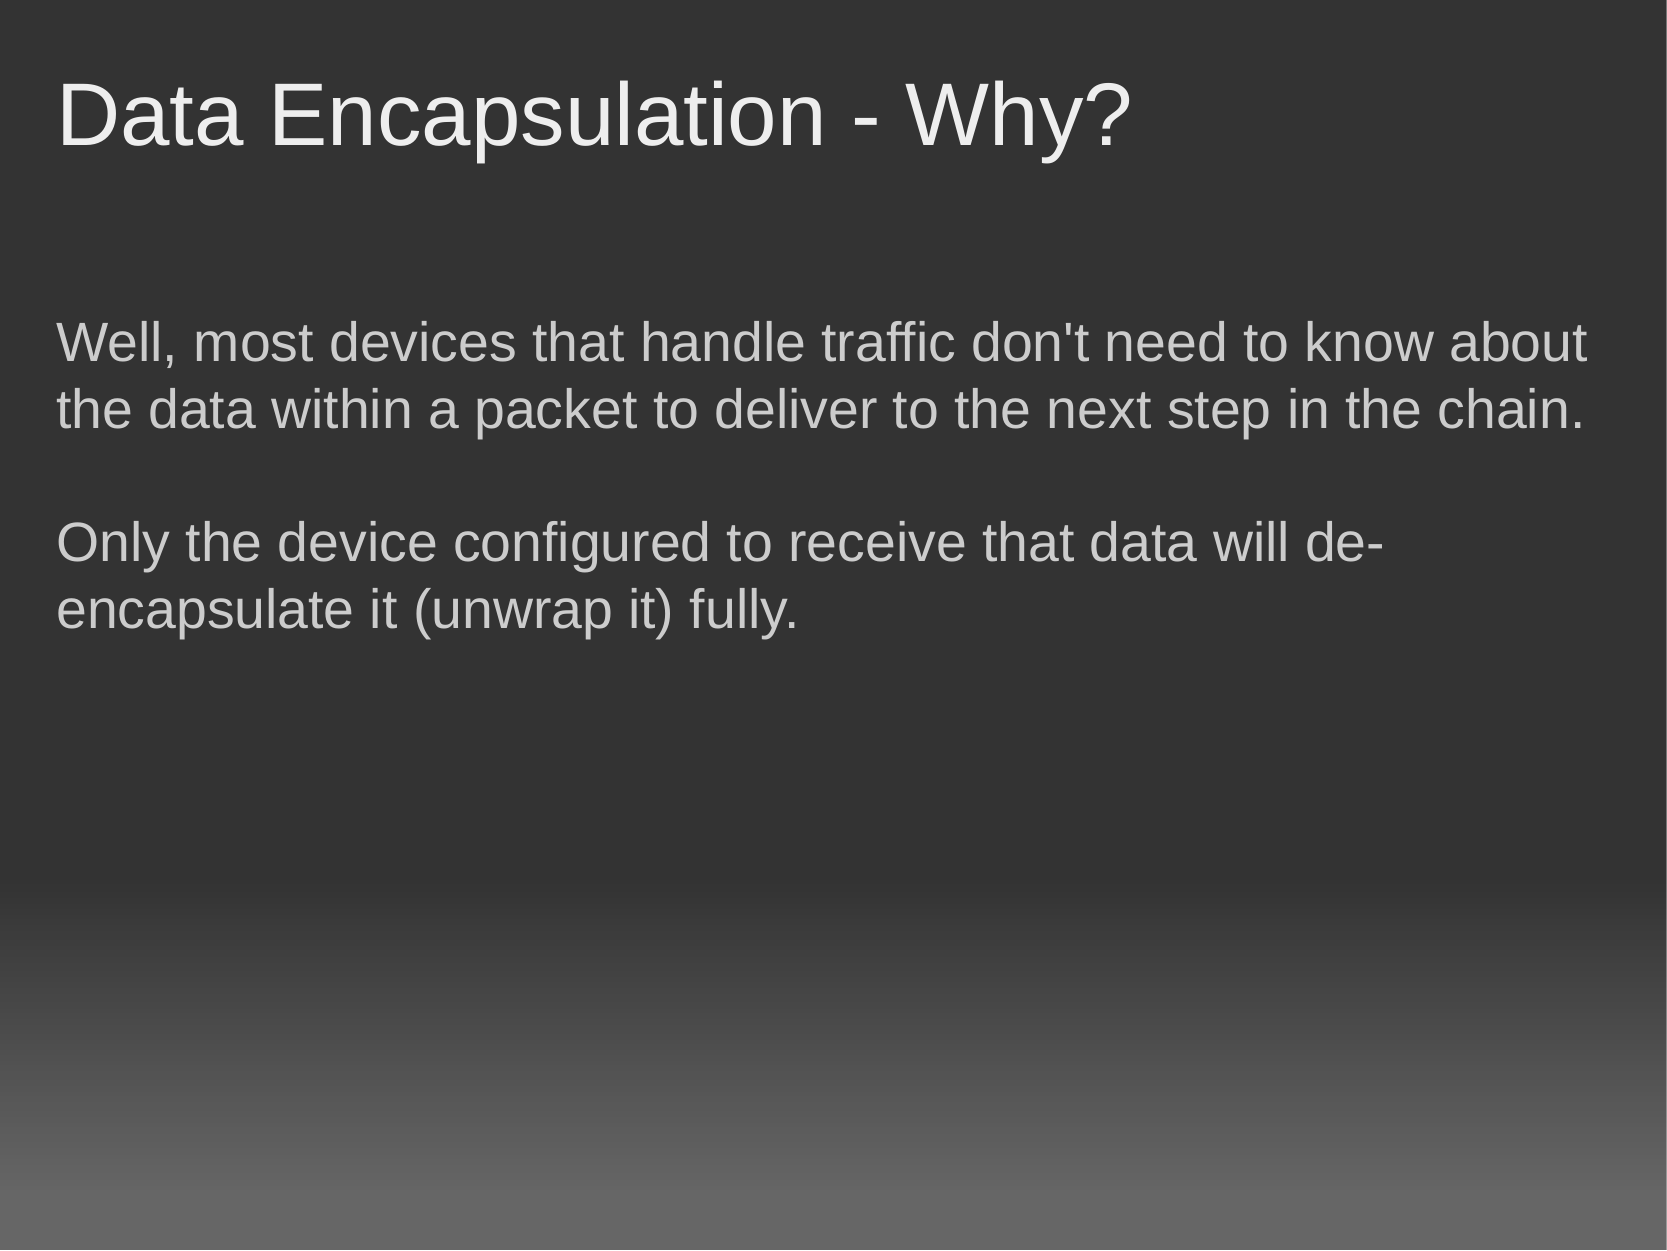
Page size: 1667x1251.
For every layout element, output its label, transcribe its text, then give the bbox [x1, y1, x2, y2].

title Data Encapsulation - Why? [50, 50, 1630, 213]
list Well, most devices that handle traffic don't need to know about the data within a packet to deliver to the next step in the chain. Only the device configured to receive that data will de-encapsulate it (unwrap it) fully. [50, 300, 1630, 1213]
picture [0, 0, 1667, 1250]
